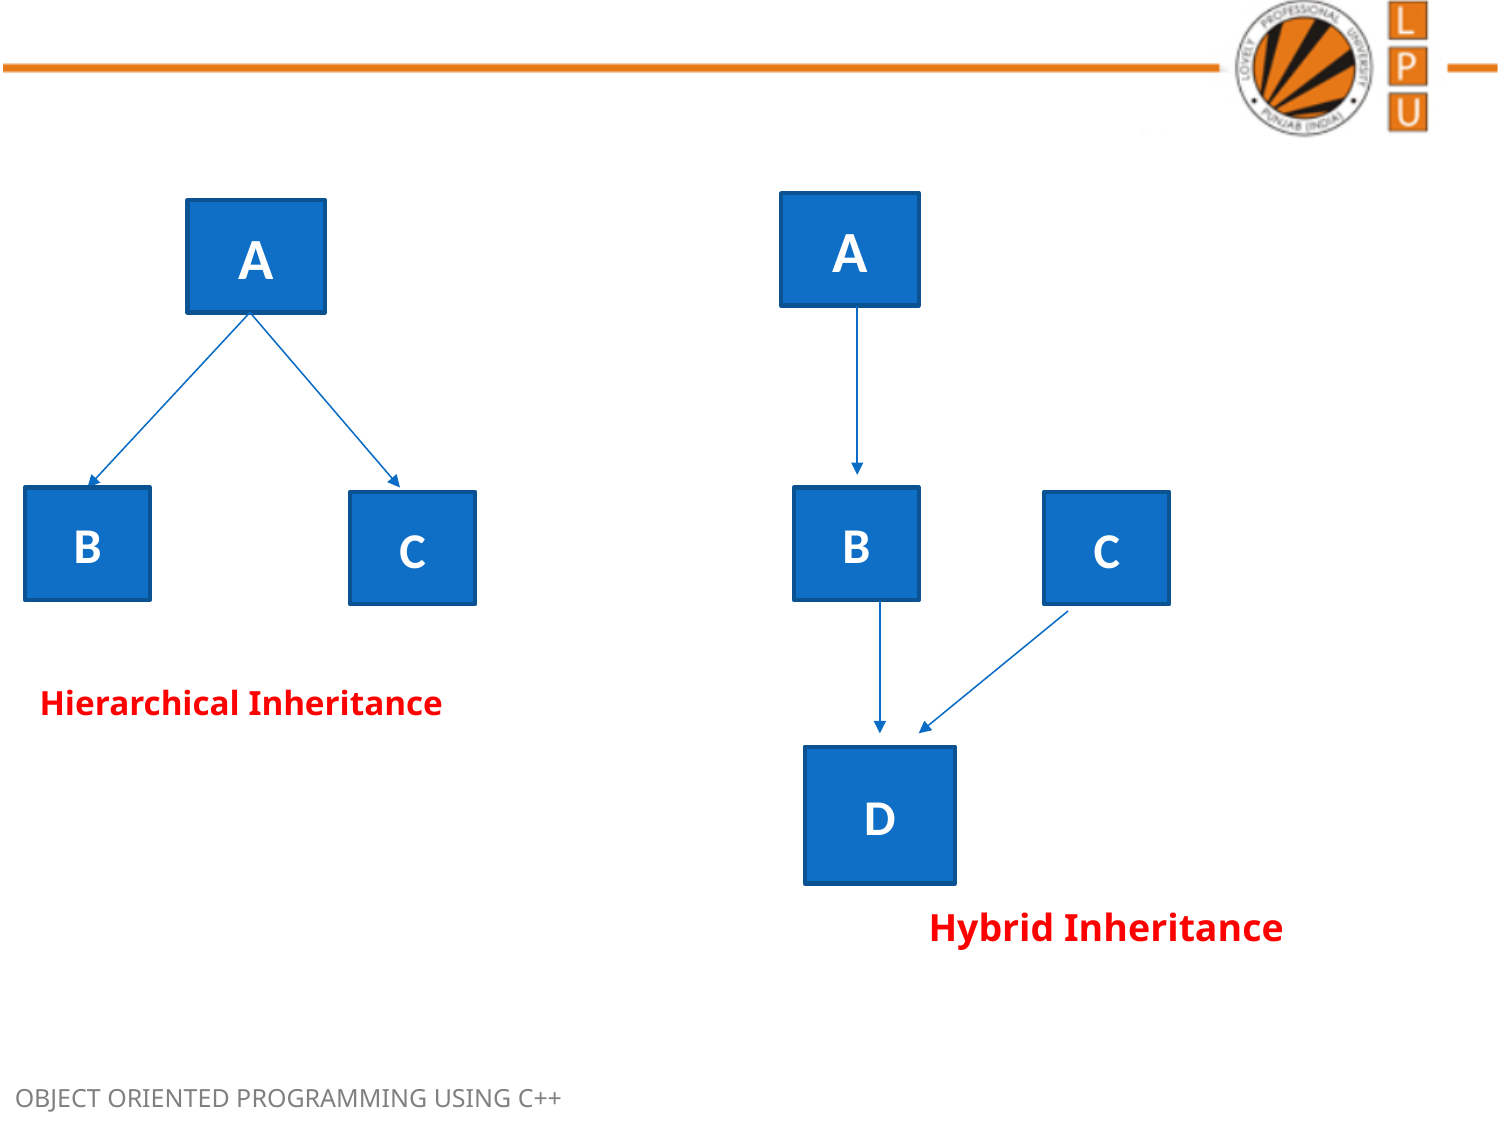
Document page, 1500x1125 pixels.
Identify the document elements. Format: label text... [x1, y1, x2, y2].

text_box C [1042, 490, 1171, 606]
text_box C [348, 490, 477, 606]
picture [3, 0, 1500, 155]
text_box D [803, 745, 957, 886]
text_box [249, 312, 401, 488]
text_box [87, 312, 247, 488]
text_box Hierarchical Inheritance [24, 674, 550, 775]
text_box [918, 610, 1069, 734]
text_box A [779, 191, 921, 308]
text_box B [23, 485, 152, 602]
text_box A [185, 198, 327, 310]
text_box Hybrid Inheritance [913, 897, 1300, 1002]
text_box B [792, 485, 921, 602]
